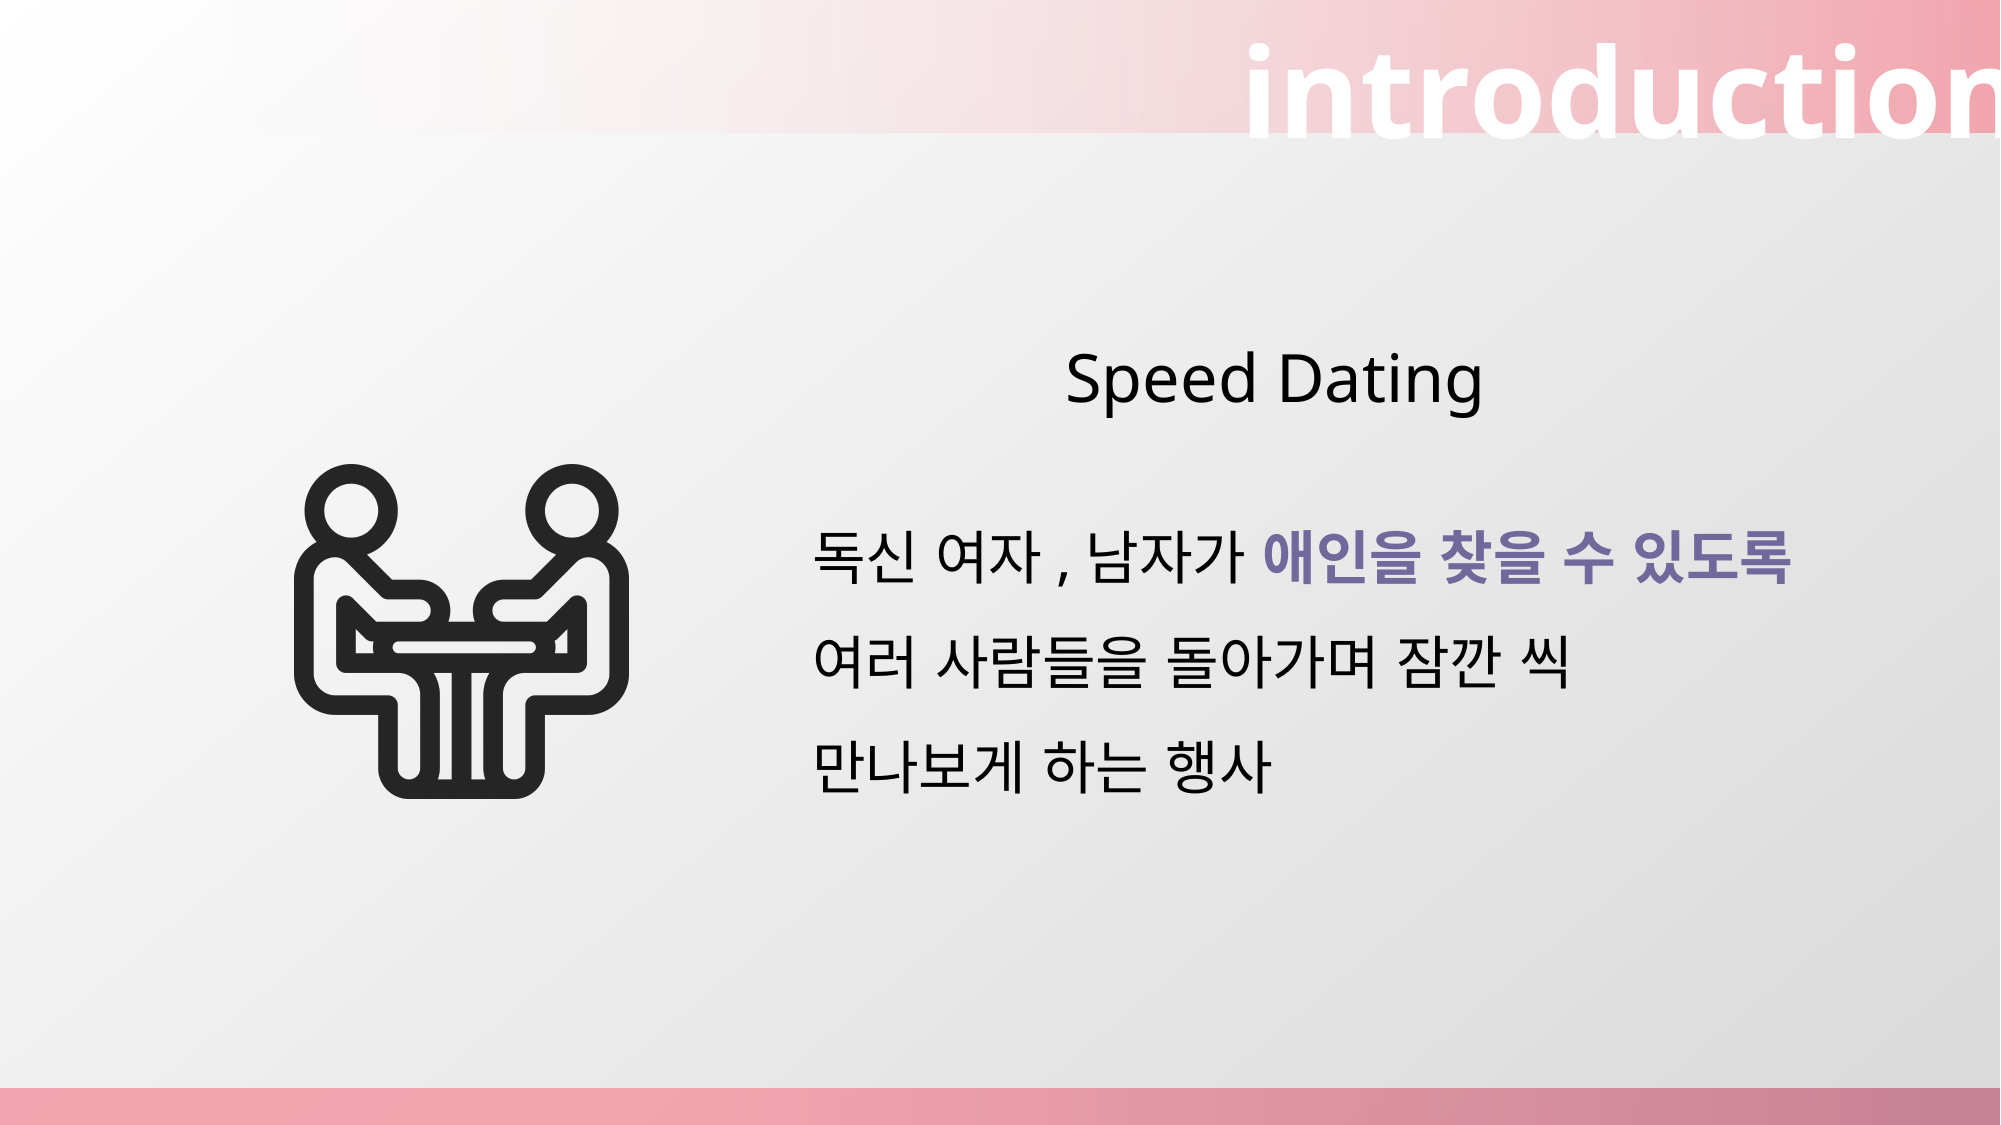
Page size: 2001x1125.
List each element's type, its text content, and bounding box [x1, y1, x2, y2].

text_box introduction [1225, 6, 2000, 172]
text_box Speed Dating [1050, 328, 1502, 424]
text_box [0, 1088, 2000, 1125]
picture [294, 464, 629, 799]
text_box [168, 0, 2000, 134]
text_box 독신 여자,남자가 애인을 찾을 수 있도록 여러 사람들을 돌아가며 잠깐 씩 만나보게 하는 행사 [797, 478, 1832, 809]
